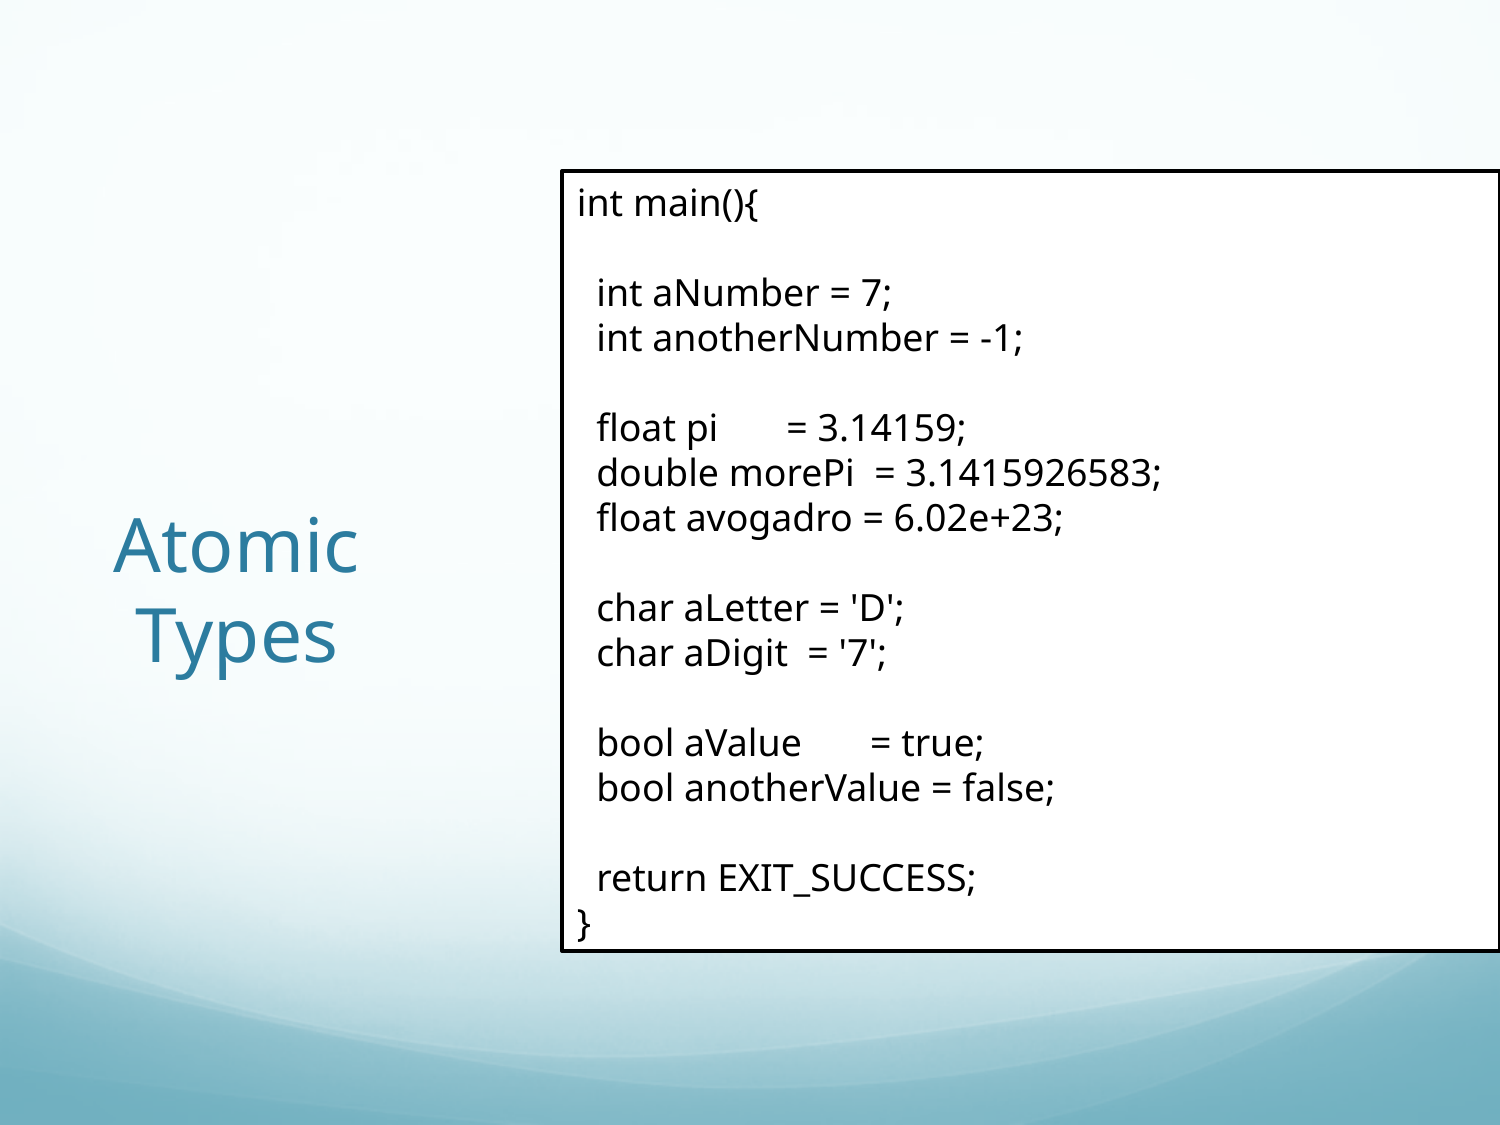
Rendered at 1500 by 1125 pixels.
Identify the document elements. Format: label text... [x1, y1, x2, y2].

text_box int main(){ int aNumber = 7; int anotherNumber = -1; float pi = 3.14159; double morePi = 3.1415926583; float avogadro = 6.02e+23; char aLetter = 'D'; char aDigit = '7'; bool aValue = true; bool anotherValue = false; return EXIT_SUCCESS; } [560, 169, 1500, 953]
title Atomic Types [0, 166, 475, 686]
